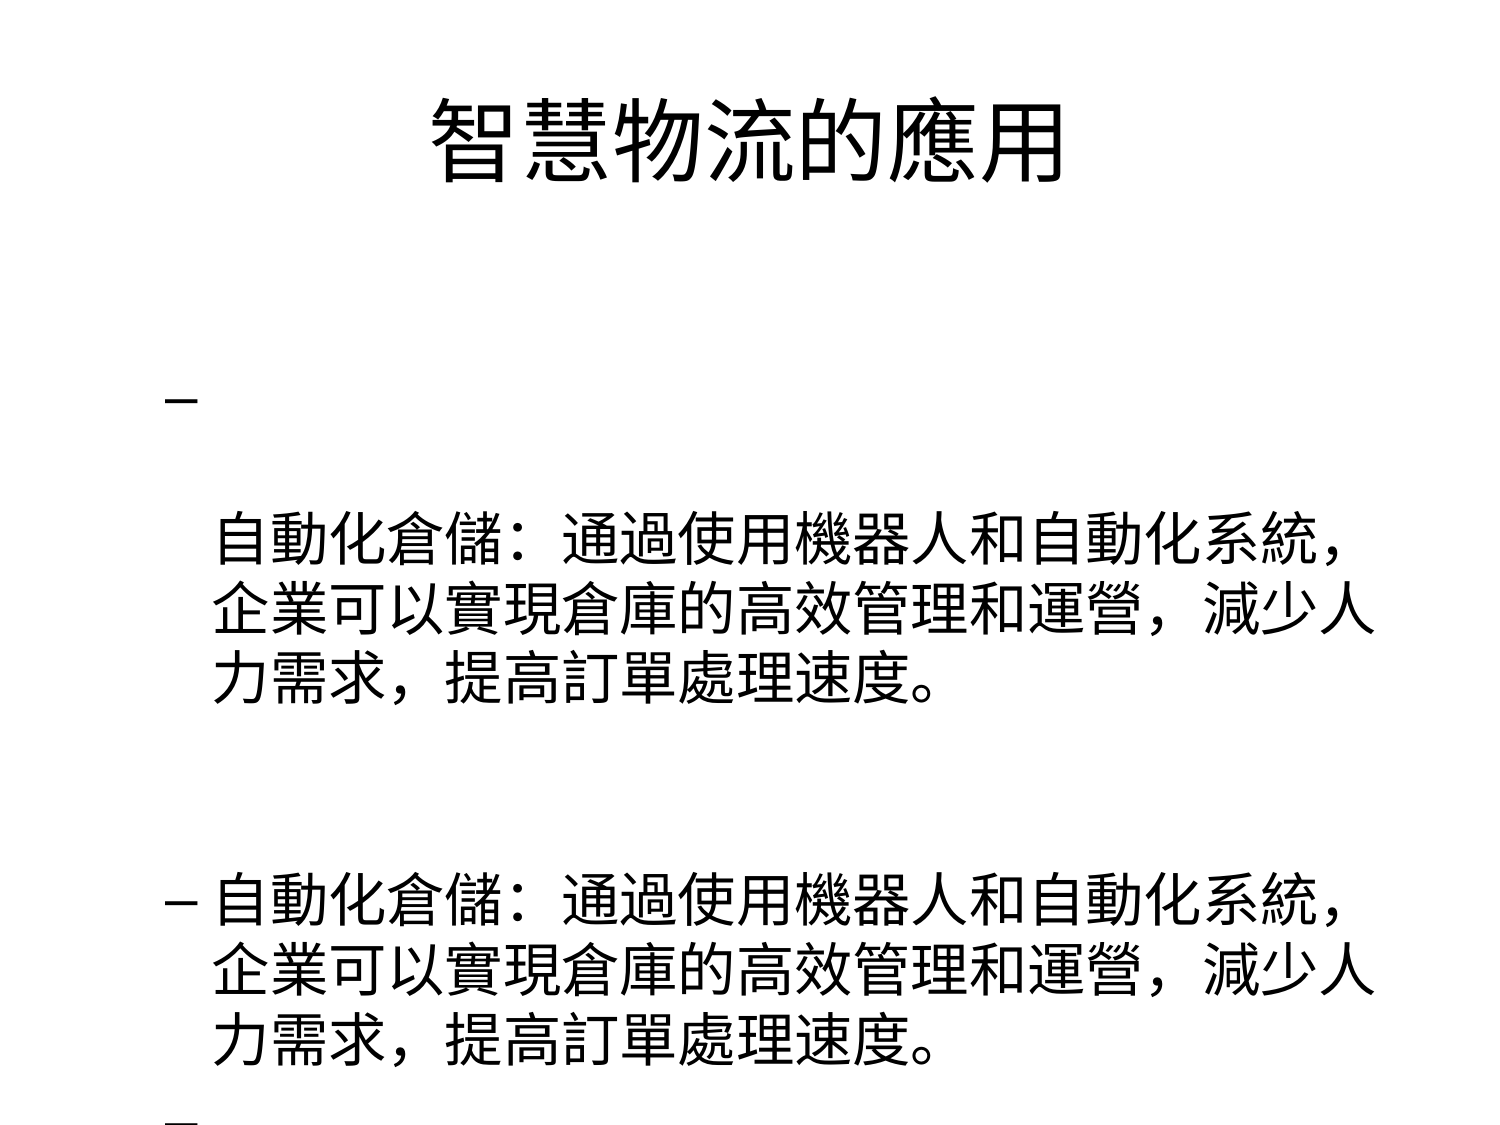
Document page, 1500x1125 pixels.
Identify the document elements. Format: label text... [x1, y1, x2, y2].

title 智慧物流的應用 [75, 45, 1425, 233]
list 自動化倉儲：通過使用機器人和自動化系統，企業可以實現倉庫的高效管理和運營，減少人力需求，提高訂單處理速度。 自動化倉儲：通過使用機器人和自動化系統，企業可以實現倉庫的高效管理和運營，減少人力需求，提高訂單處理速度。 無人機配送：無人機可以用來進行最後一公里的配送，特別是在偏遠或交通不便的地區，無人機配送可以快速且成本效益高。 無人機配送：無人機可以用來進行最後一公里的配送，特別是在偏遠或交通不便的地區，無人機配送可以快速且成本效益高。 即時物流追蹤：通過物聯網技術，企業可以實時追蹤物流過程中的每一個環節，提供準確的配送預測和狀態更新，提高客戶滿意度。 即時物流追蹤：通過物聯網技術，企業可以實時追蹤物流過程中的每一個環節，提供準確的配送預測和狀態更新，提高客戶滿意度。 [75, 262, 1425, 1005]
